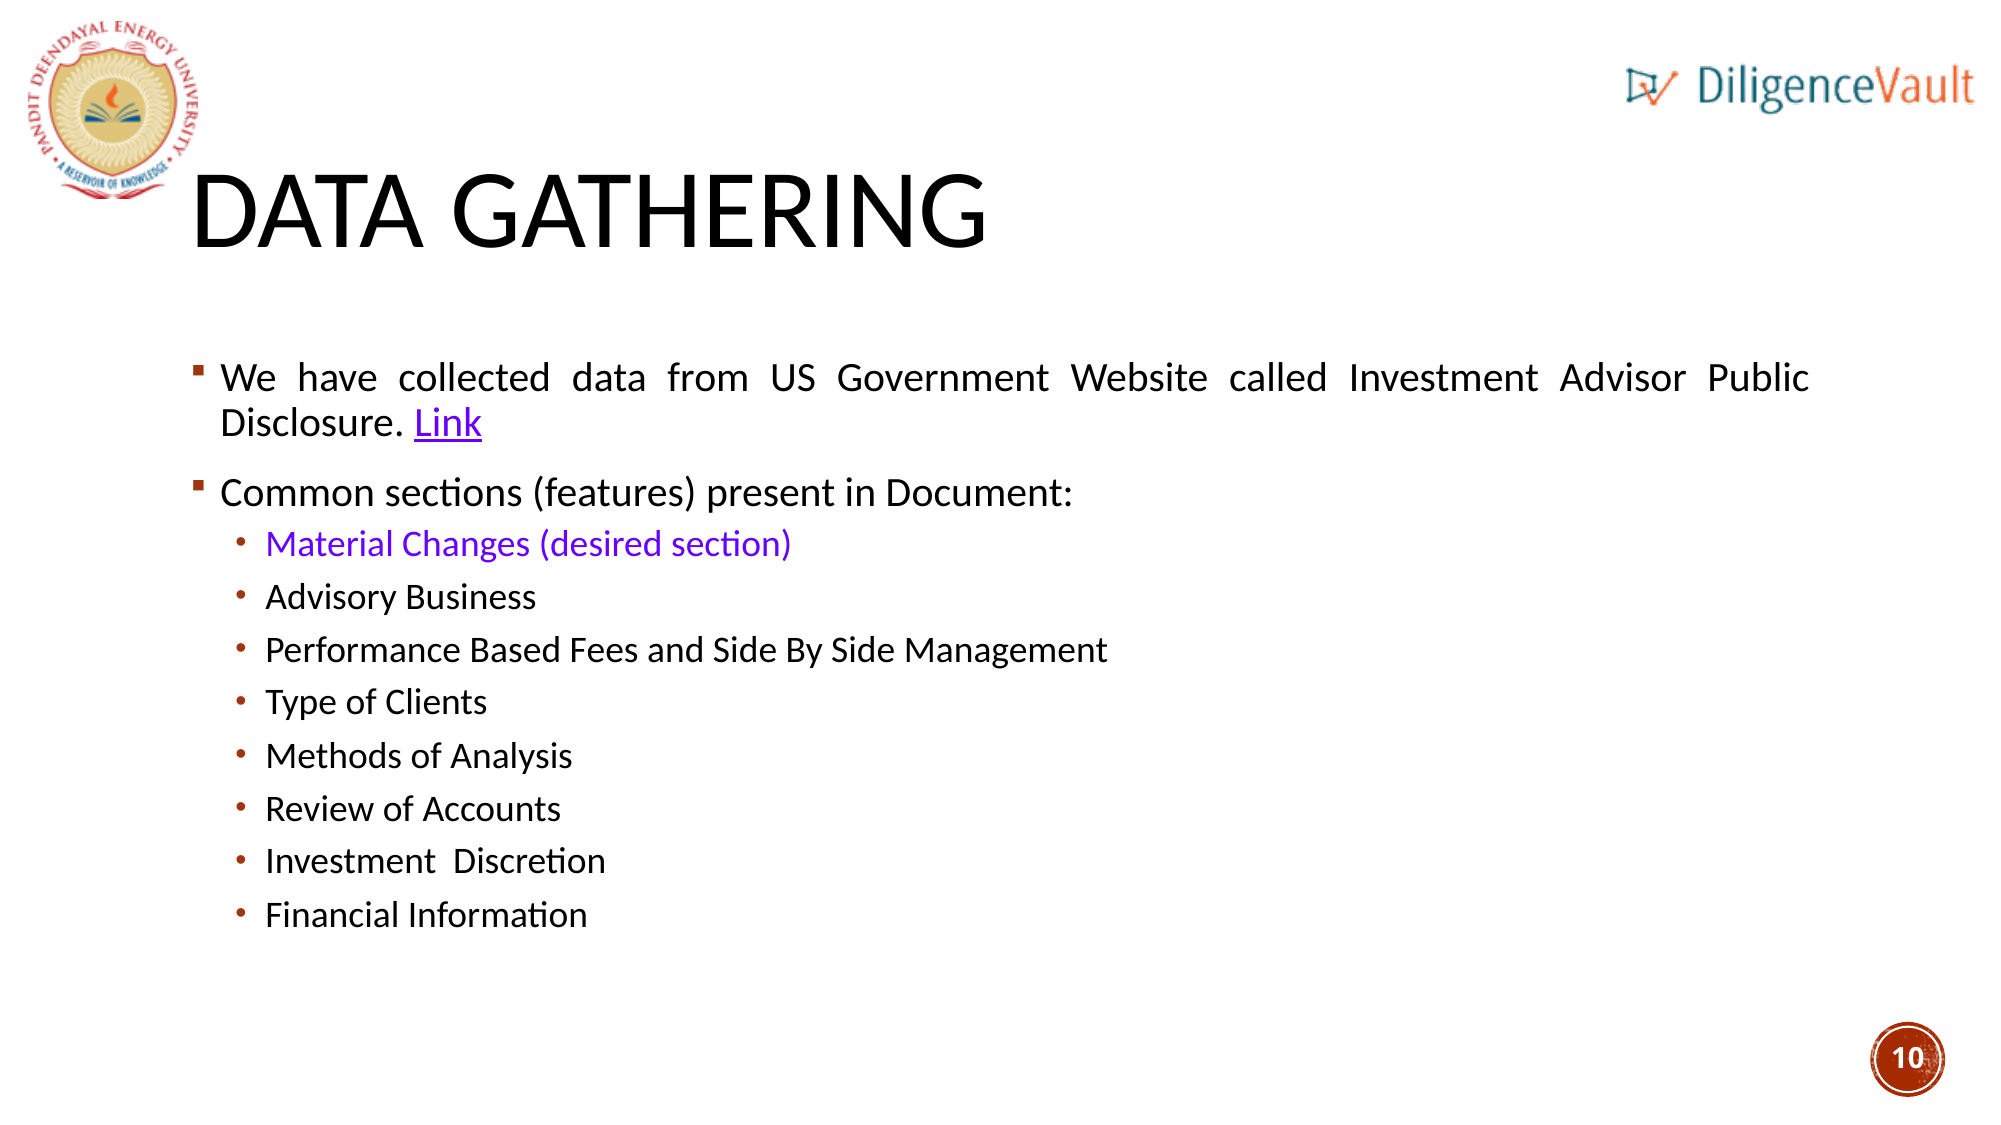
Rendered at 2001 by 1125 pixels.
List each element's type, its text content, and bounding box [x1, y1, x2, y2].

slide_number 10 [1855, 1028, 1961, 1089]
list We have collected data from US Government Website called Investment Advisor Public Disclosure. Link Common sections (features) present in Document: Material Changes (desired section) Advisory Business Performance Based Fees and Side By Side Management Type of Clients Methods of Analysis Review of Accounts Investment Discretion Financial Information [175, 348, 1826, 1013]
title Data gathering [175, 79, 1826, 344]
picture [1611, 0, 1993, 177]
picture [28, 21, 198, 199]
